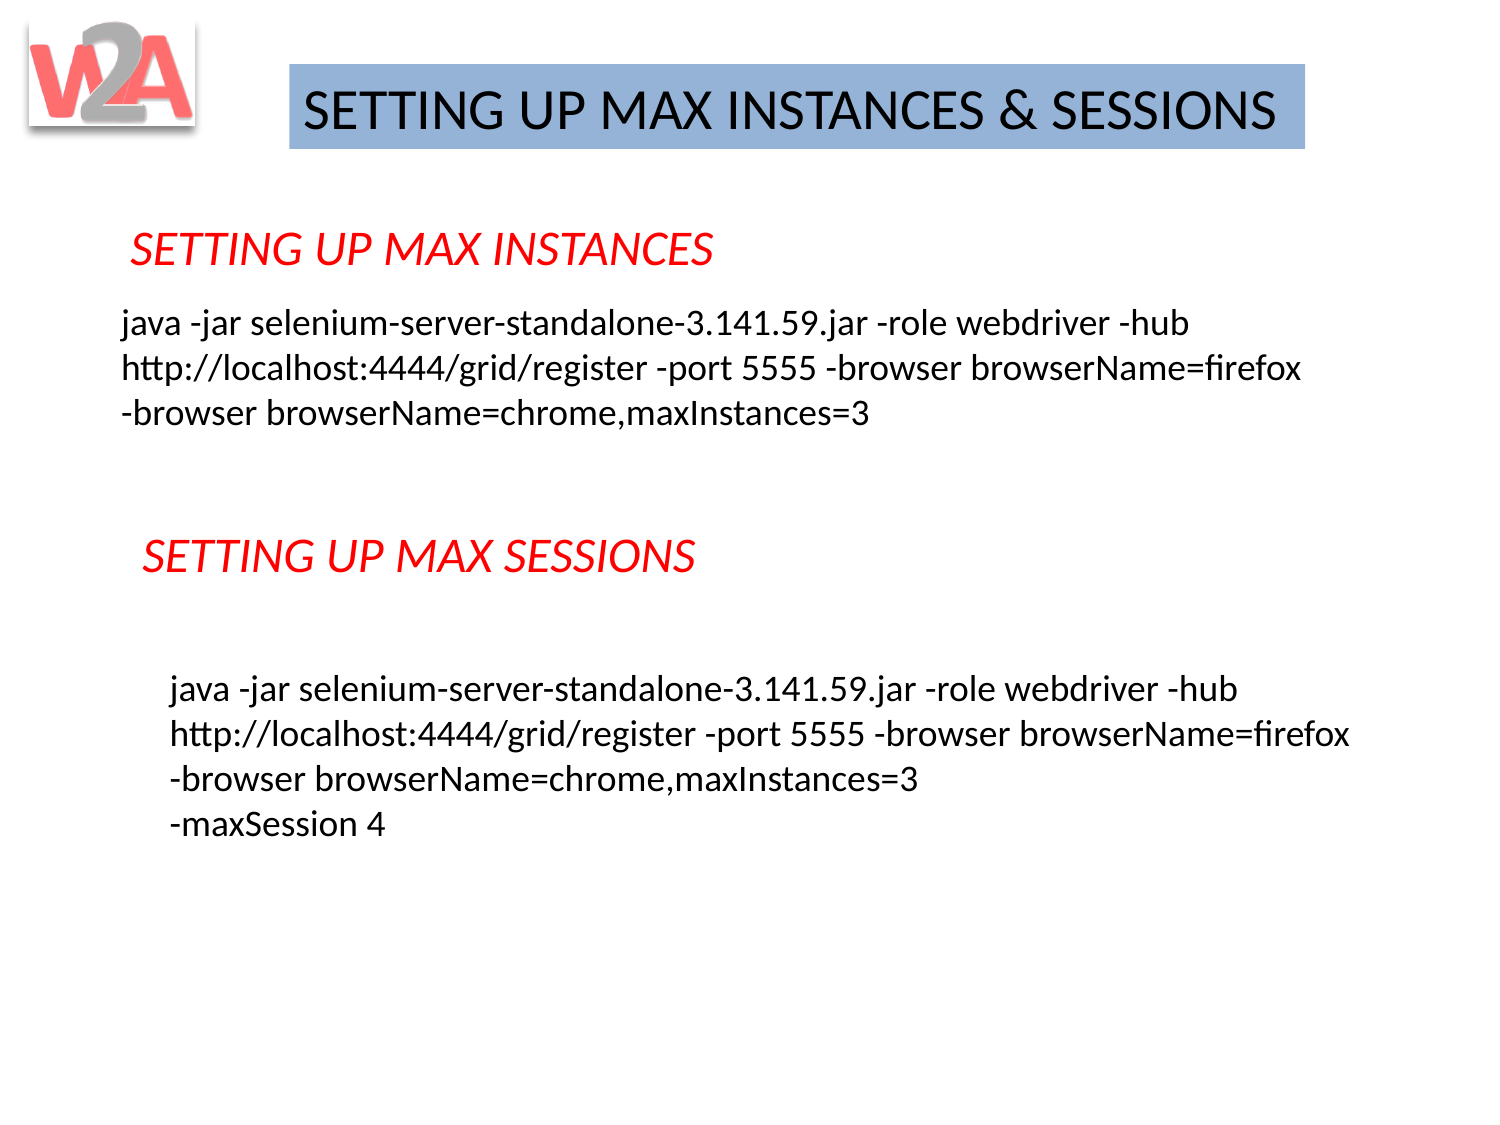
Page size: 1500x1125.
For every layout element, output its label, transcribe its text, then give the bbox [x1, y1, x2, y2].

text_box SETTING UP MAX SESSIONS [127, 515, 711, 590]
text_box java -jar selenium-server-standalone-3.141.59.jar -role webdriver -hub http://localhost:4444/grid/register -port 5555 -browser browserName=firefox -browser browserName=chrome,maxInstances=3 -maxSession 4 [154, 656, 1375, 852]
text_box java -jar selenium-server-standalone-3.141.59.jar -role webdriver -hub http://localhost:4444/grid/register -port 5555 -browser browserName=firefox -browser browserName=chrome,maxInstances=3 [106, 290, 1327, 441]
text_box SETTING UP MAX INSTANCES & SESSIONS [289, 64, 1306, 149]
picture [29, 18, 195, 126]
text_box SETTING UP MAX INSTANCES [115, 208, 729, 283]
